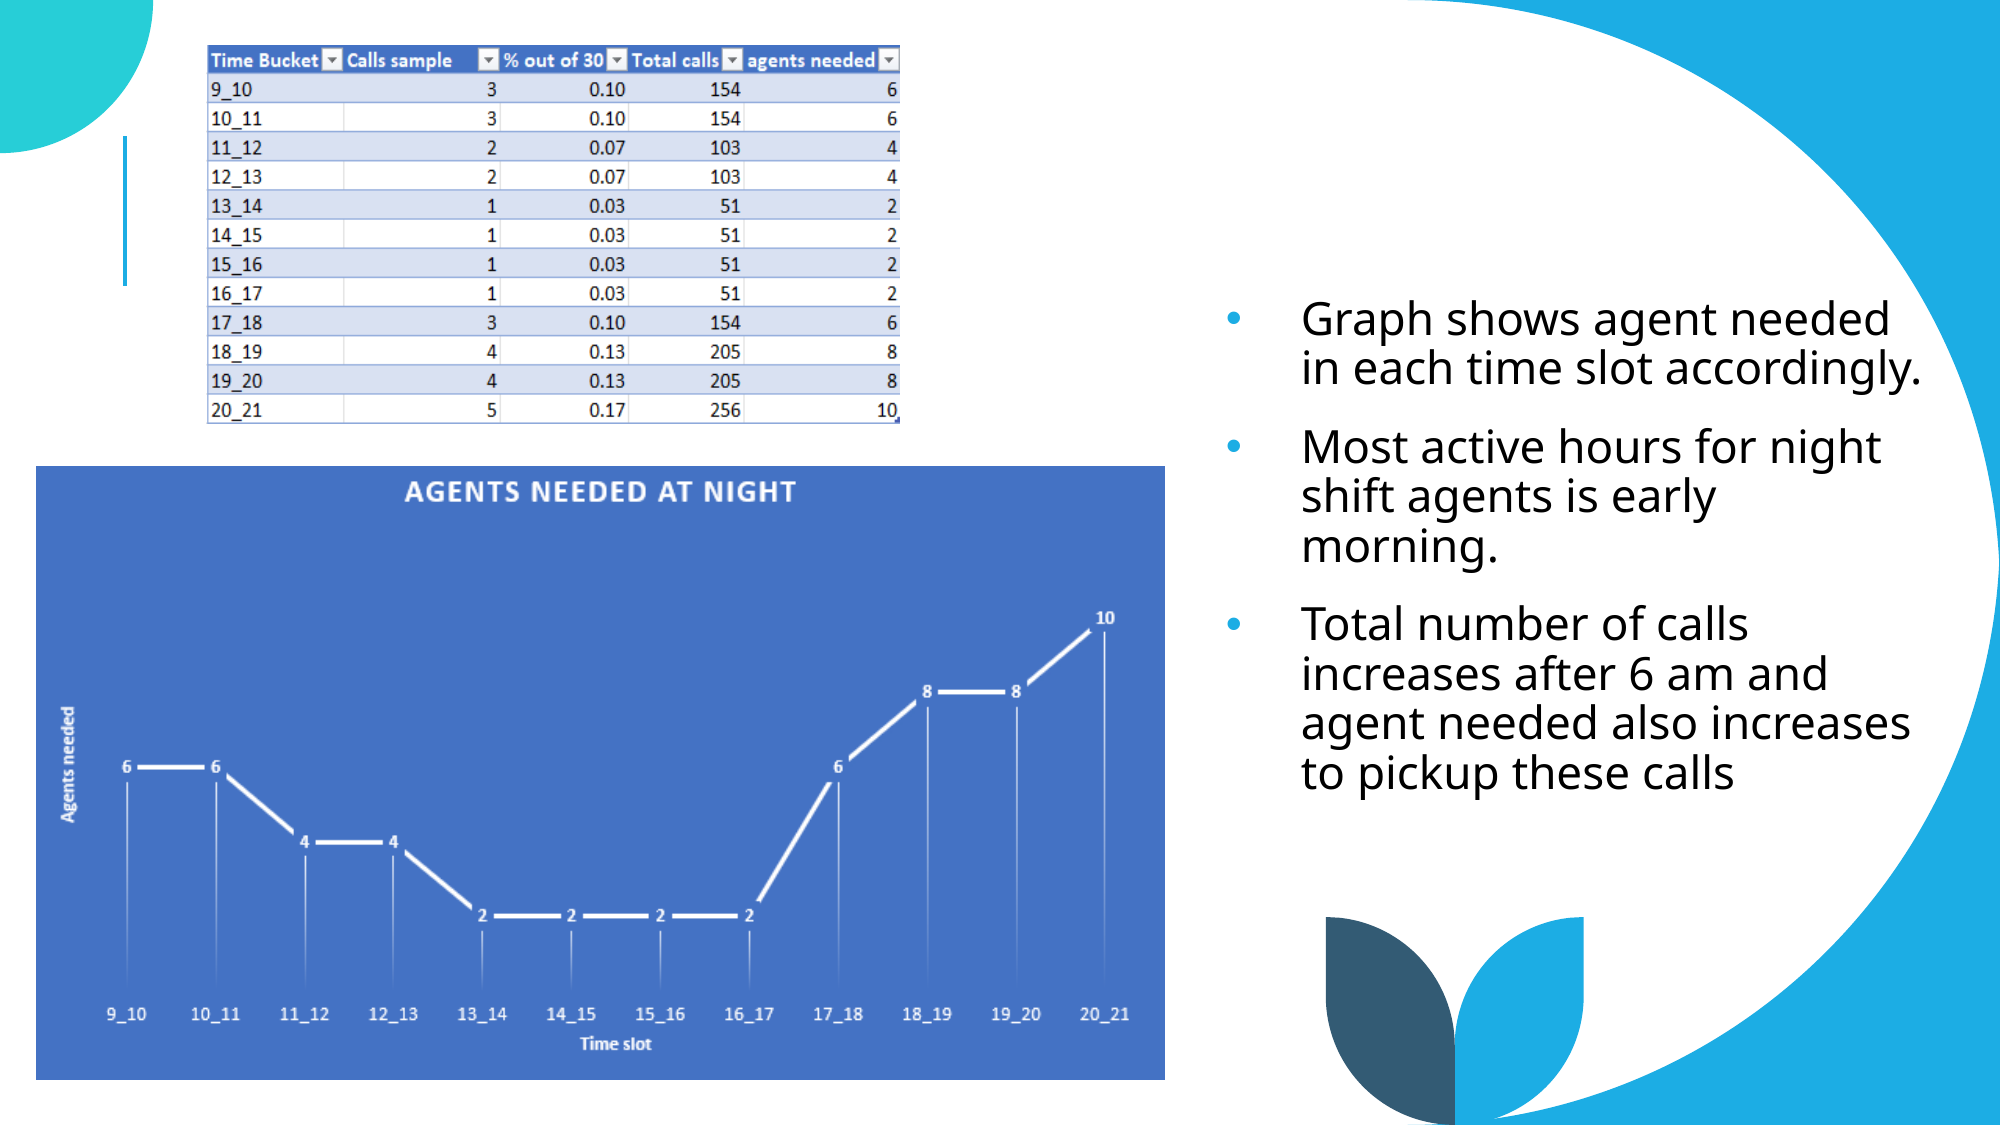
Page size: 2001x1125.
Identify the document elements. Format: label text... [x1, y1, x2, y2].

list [36, 466, 1165, 1080]
text_box Graph shows agent needed in each time slot accordingly. Most active hours for night shift agents is early morning. Total number of calls increases after 6 am and agent needed also increases to pickup these calls [1218, 288, 1931, 949]
picture [206, 45, 900, 424]
